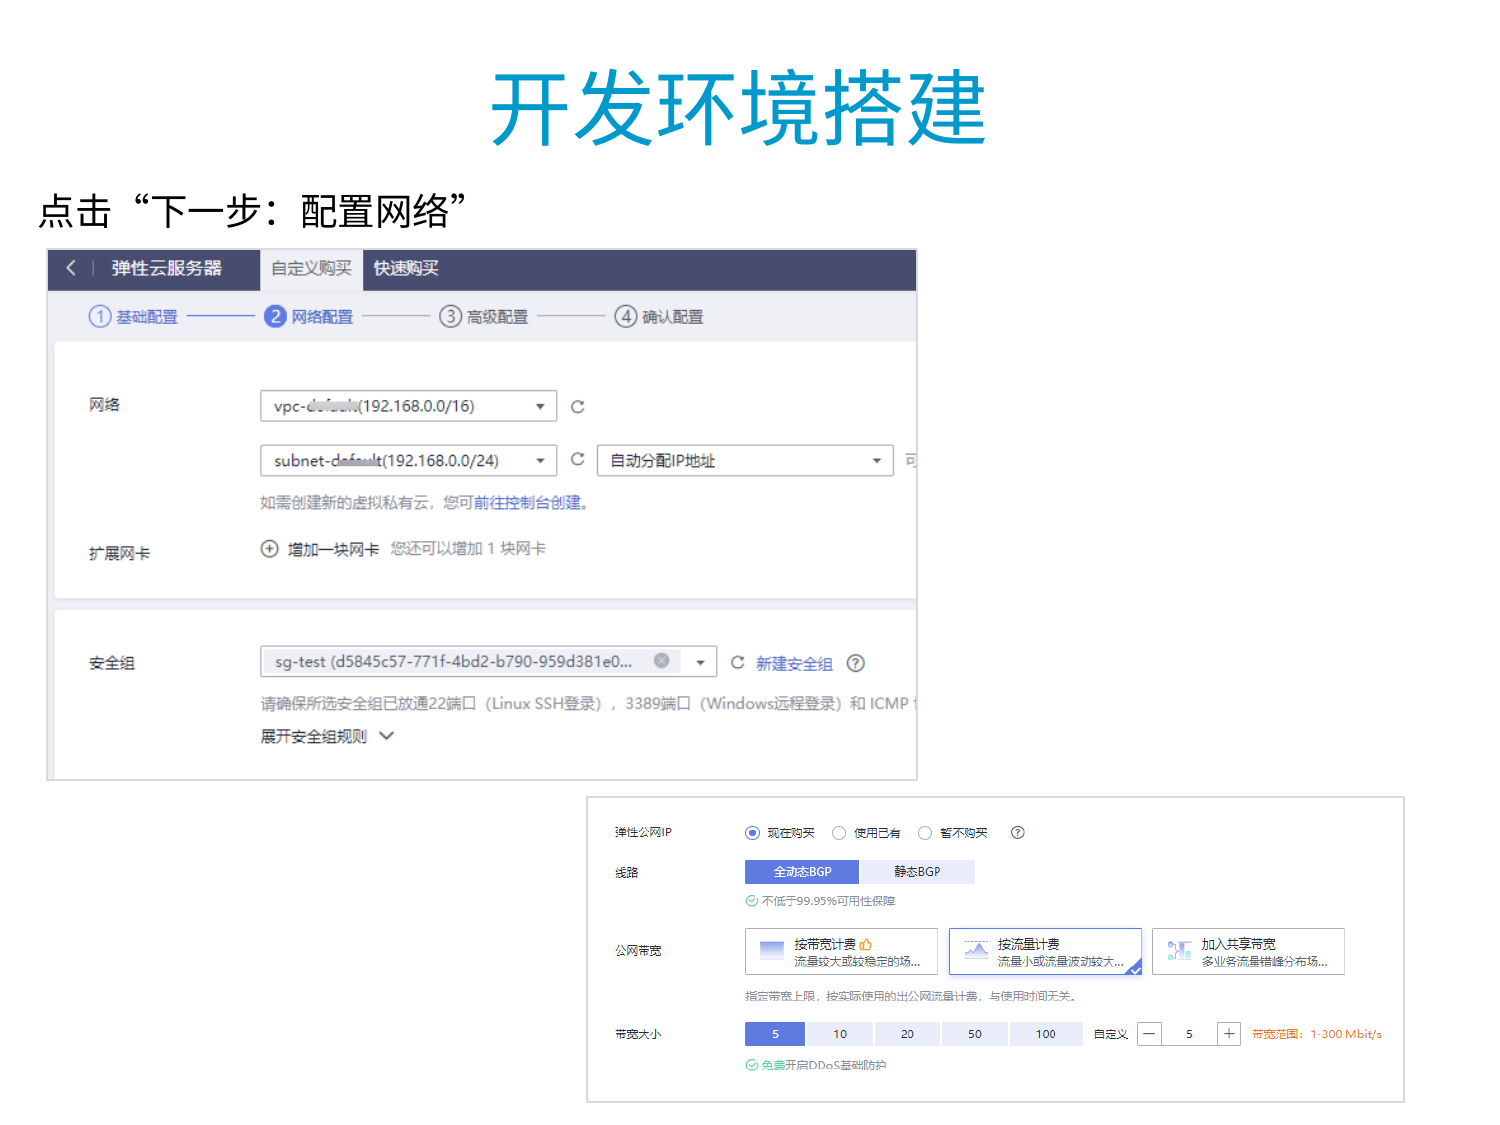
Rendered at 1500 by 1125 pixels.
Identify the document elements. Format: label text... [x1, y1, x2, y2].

text_box 点击“下一步：配置网络” [23, 180, 857, 241]
picture [47, 249, 917, 779]
picture [587, 797, 1404, 1102]
title 开发环境搭建 [150, 11, 1327, 200]
